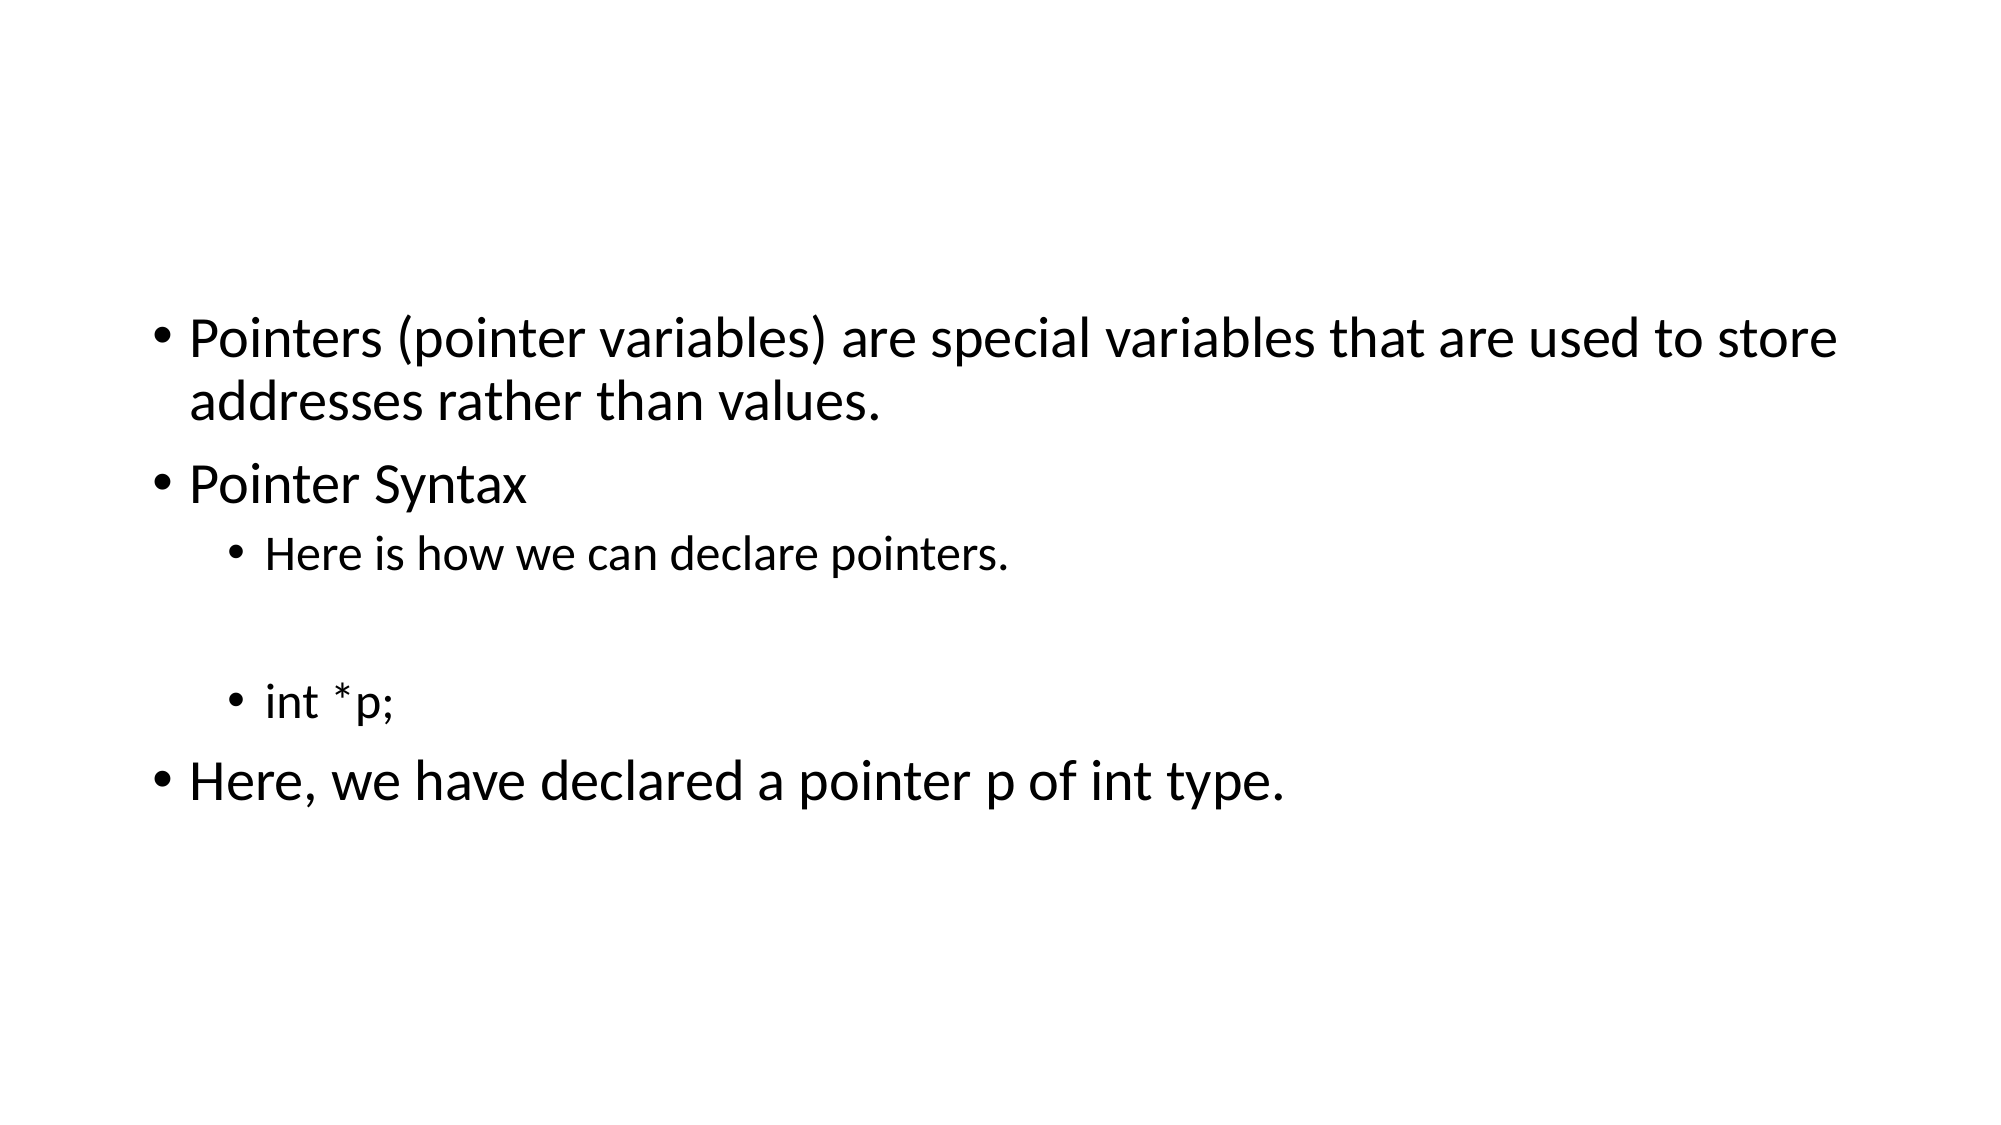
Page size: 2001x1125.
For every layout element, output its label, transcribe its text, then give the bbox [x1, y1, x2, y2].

list Pointers (pointer variables) are special variables that are used to store addresses rather than values. Pointer Syntax Here is how we can declare pointers. int *p; Here, we have declared a pointer p of int type. [137, 299, 1863, 1014]
